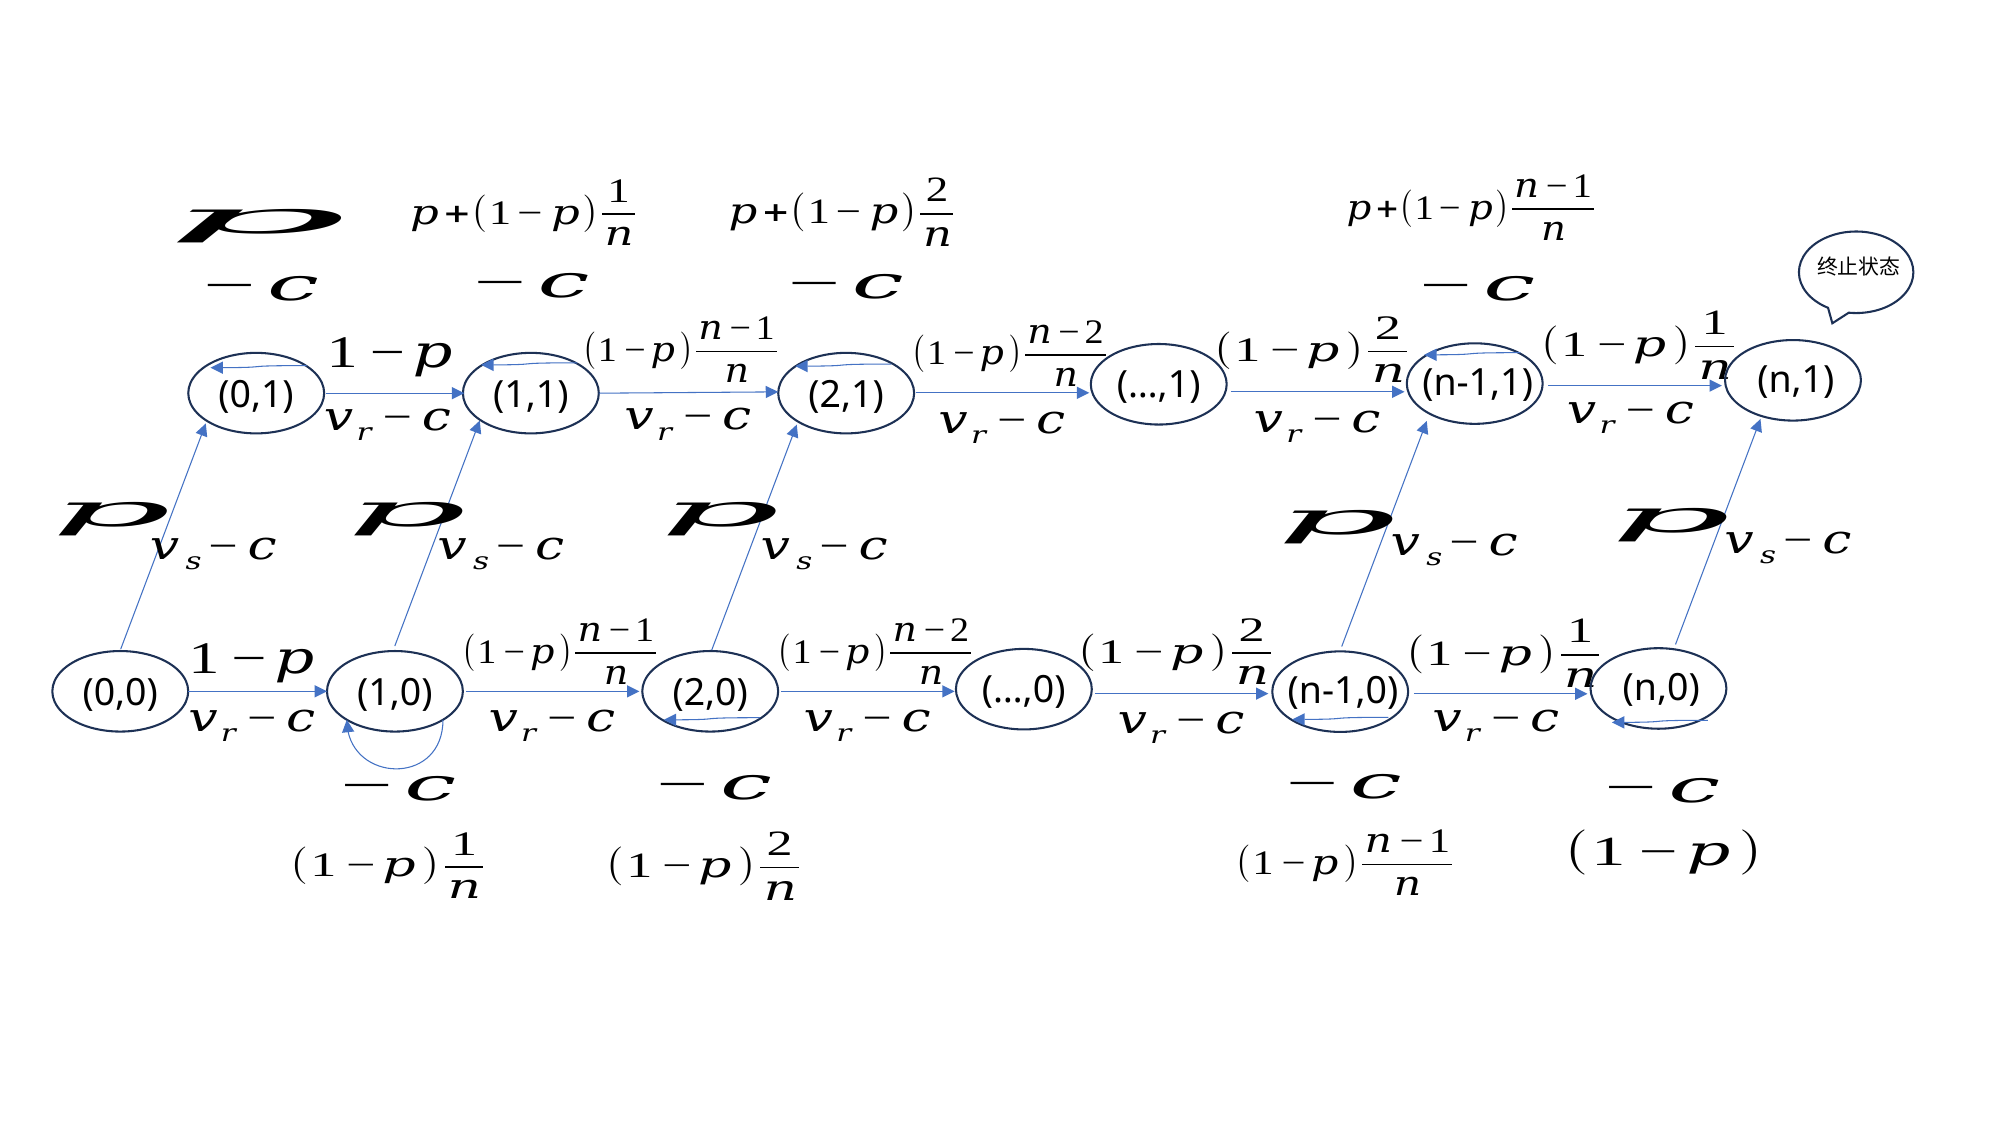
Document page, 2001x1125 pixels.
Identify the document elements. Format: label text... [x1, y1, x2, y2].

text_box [778, 352, 915, 434]
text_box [1675, 418, 1761, 645]
text_box [1797, 256, 1912, 325]
text_box [1810, 230, 1902, 246]
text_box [1272, 651, 1414, 732]
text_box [394, 420, 480, 647]
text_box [1590, 648, 1727, 729]
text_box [1341, 420, 1427, 647]
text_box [462, 352, 599, 434]
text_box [955, 648, 1092, 730]
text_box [1406, 343, 1548, 424]
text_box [326, 650, 463, 732]
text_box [1725, 340, 1861, 421]
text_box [711, 424, 797, 650]
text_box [188, 352, 325, 434]
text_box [394, 671, 398, 768]
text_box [1090, 343, 1227, 425]
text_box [642, 650, 779, 732]
text_box 终止状态 [1802, 246, 1916, 286]
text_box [120, 423, 206, 649]
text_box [52, 650, 189, 732]
